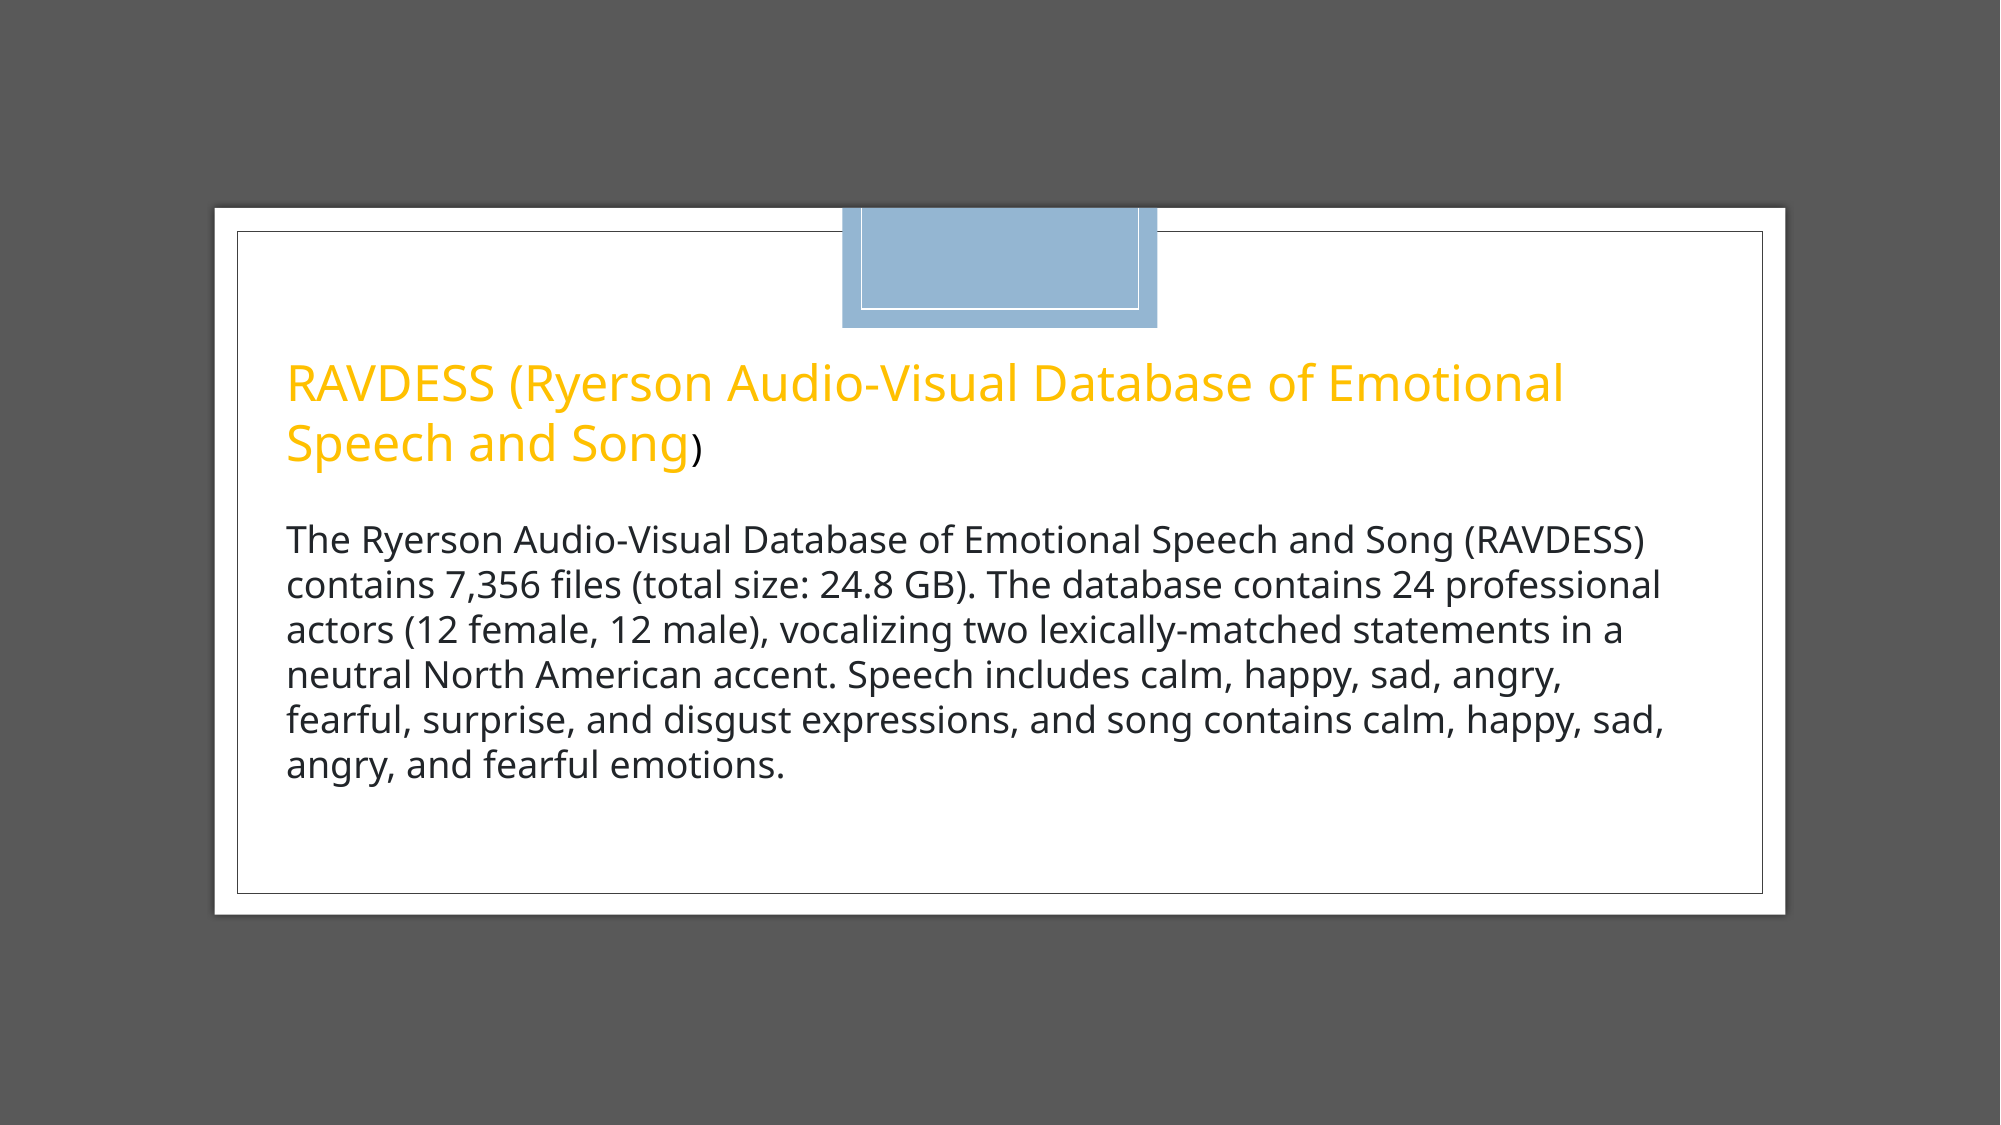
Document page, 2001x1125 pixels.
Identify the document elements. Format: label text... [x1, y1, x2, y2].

text_box The Ryerson Audio-Visual Database of Emotional Speech and Song (RAVDESS) contains 7,356 files (total size: 24.8 GB). The database contains 24 professional actors (12 female, 12 male), vocalizing two lexically-matched statements in a neutral North American accent. Speech includes calm, happy, sad, angry, fearful, surprise, and disgust expressions, and song contains calm, happy, sad, angry, and fearful emotions. [271, 508, 1715, 794]
text_box RAVDESS (Ryerson Audio-Visual Database of Emotional Speech and Song) [271, 344, 1715, 508]
